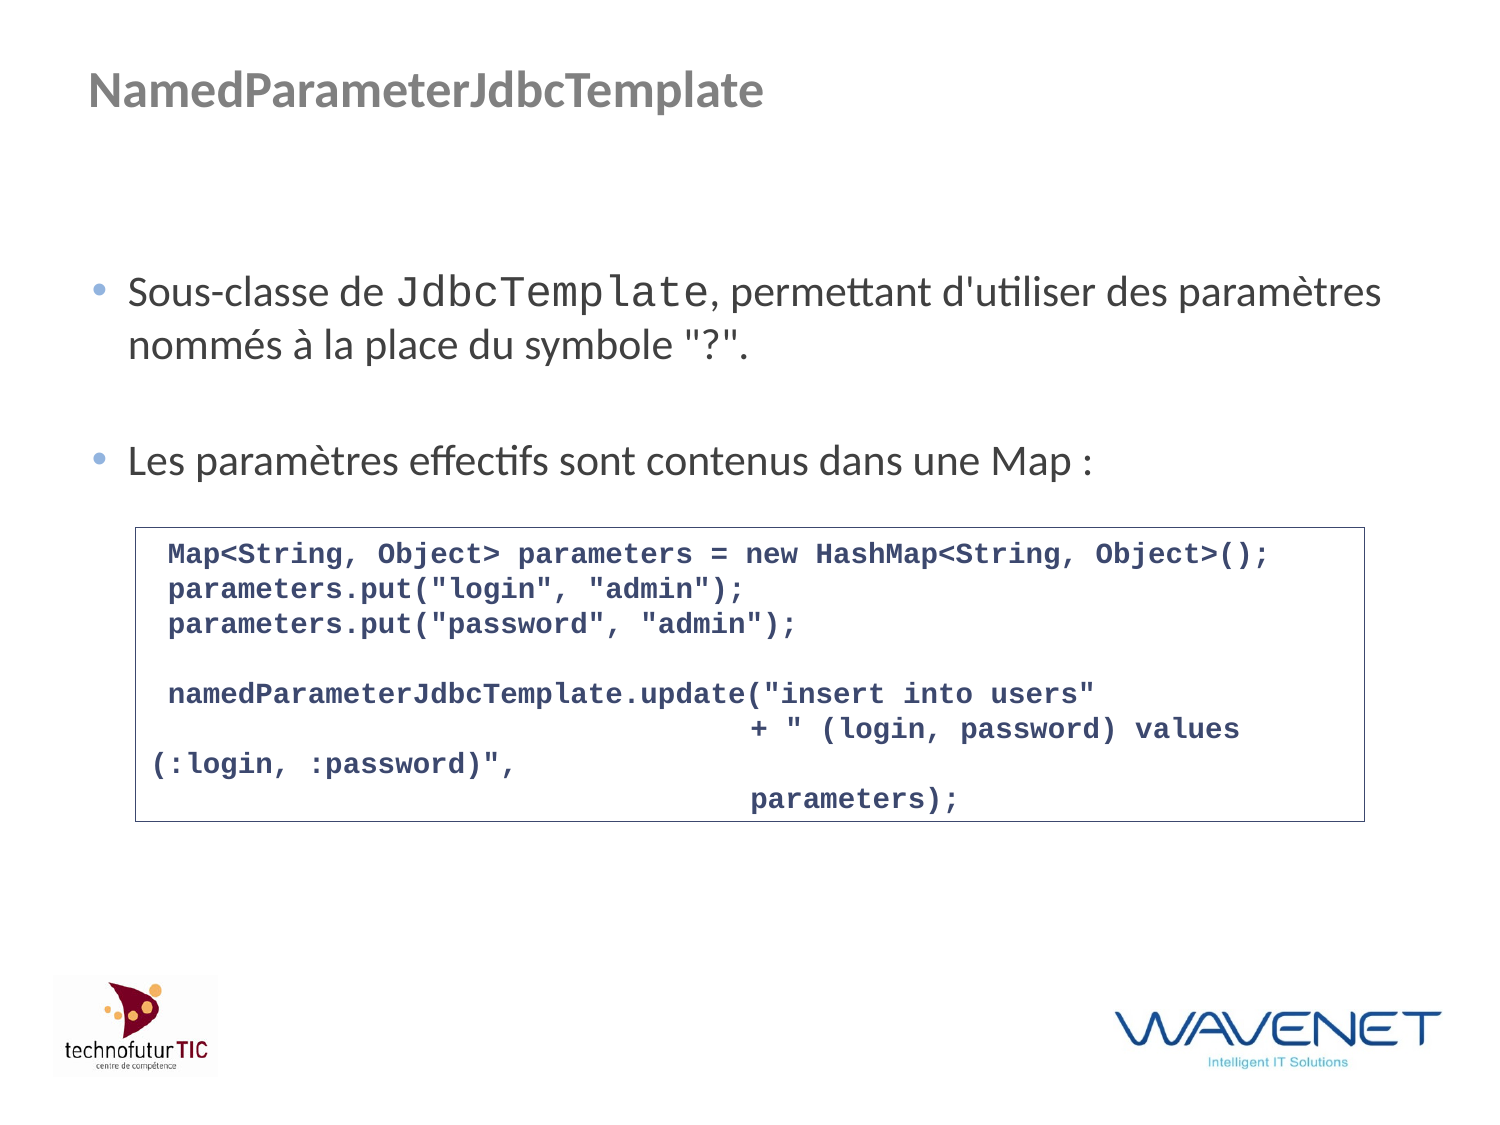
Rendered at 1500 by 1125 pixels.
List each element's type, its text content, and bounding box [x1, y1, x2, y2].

picture [53, 975, 218, 1077]
picture [1113, 1009, 1443, 1071]
list Sous-classe de JdbcTemplate, permettant d'utiliser des paramètres nommés à la place du symbole "?". Les paramètres effectifs sont contenus dans une Map : [76, 255, 1436, 977]
title NamedParameterJdbcTemplate [72, 47, 1426, 145]
text_box Map<String, Object> parameters = new HashMap<String, Object>(); parameters.put("login", "admin"); parameters.put("password", "admin"); namedParameterJdbcTemplate.update("insert into users" + " (login, password) values (:login, :password)", parameters); [135, 527, 1365, 822]
